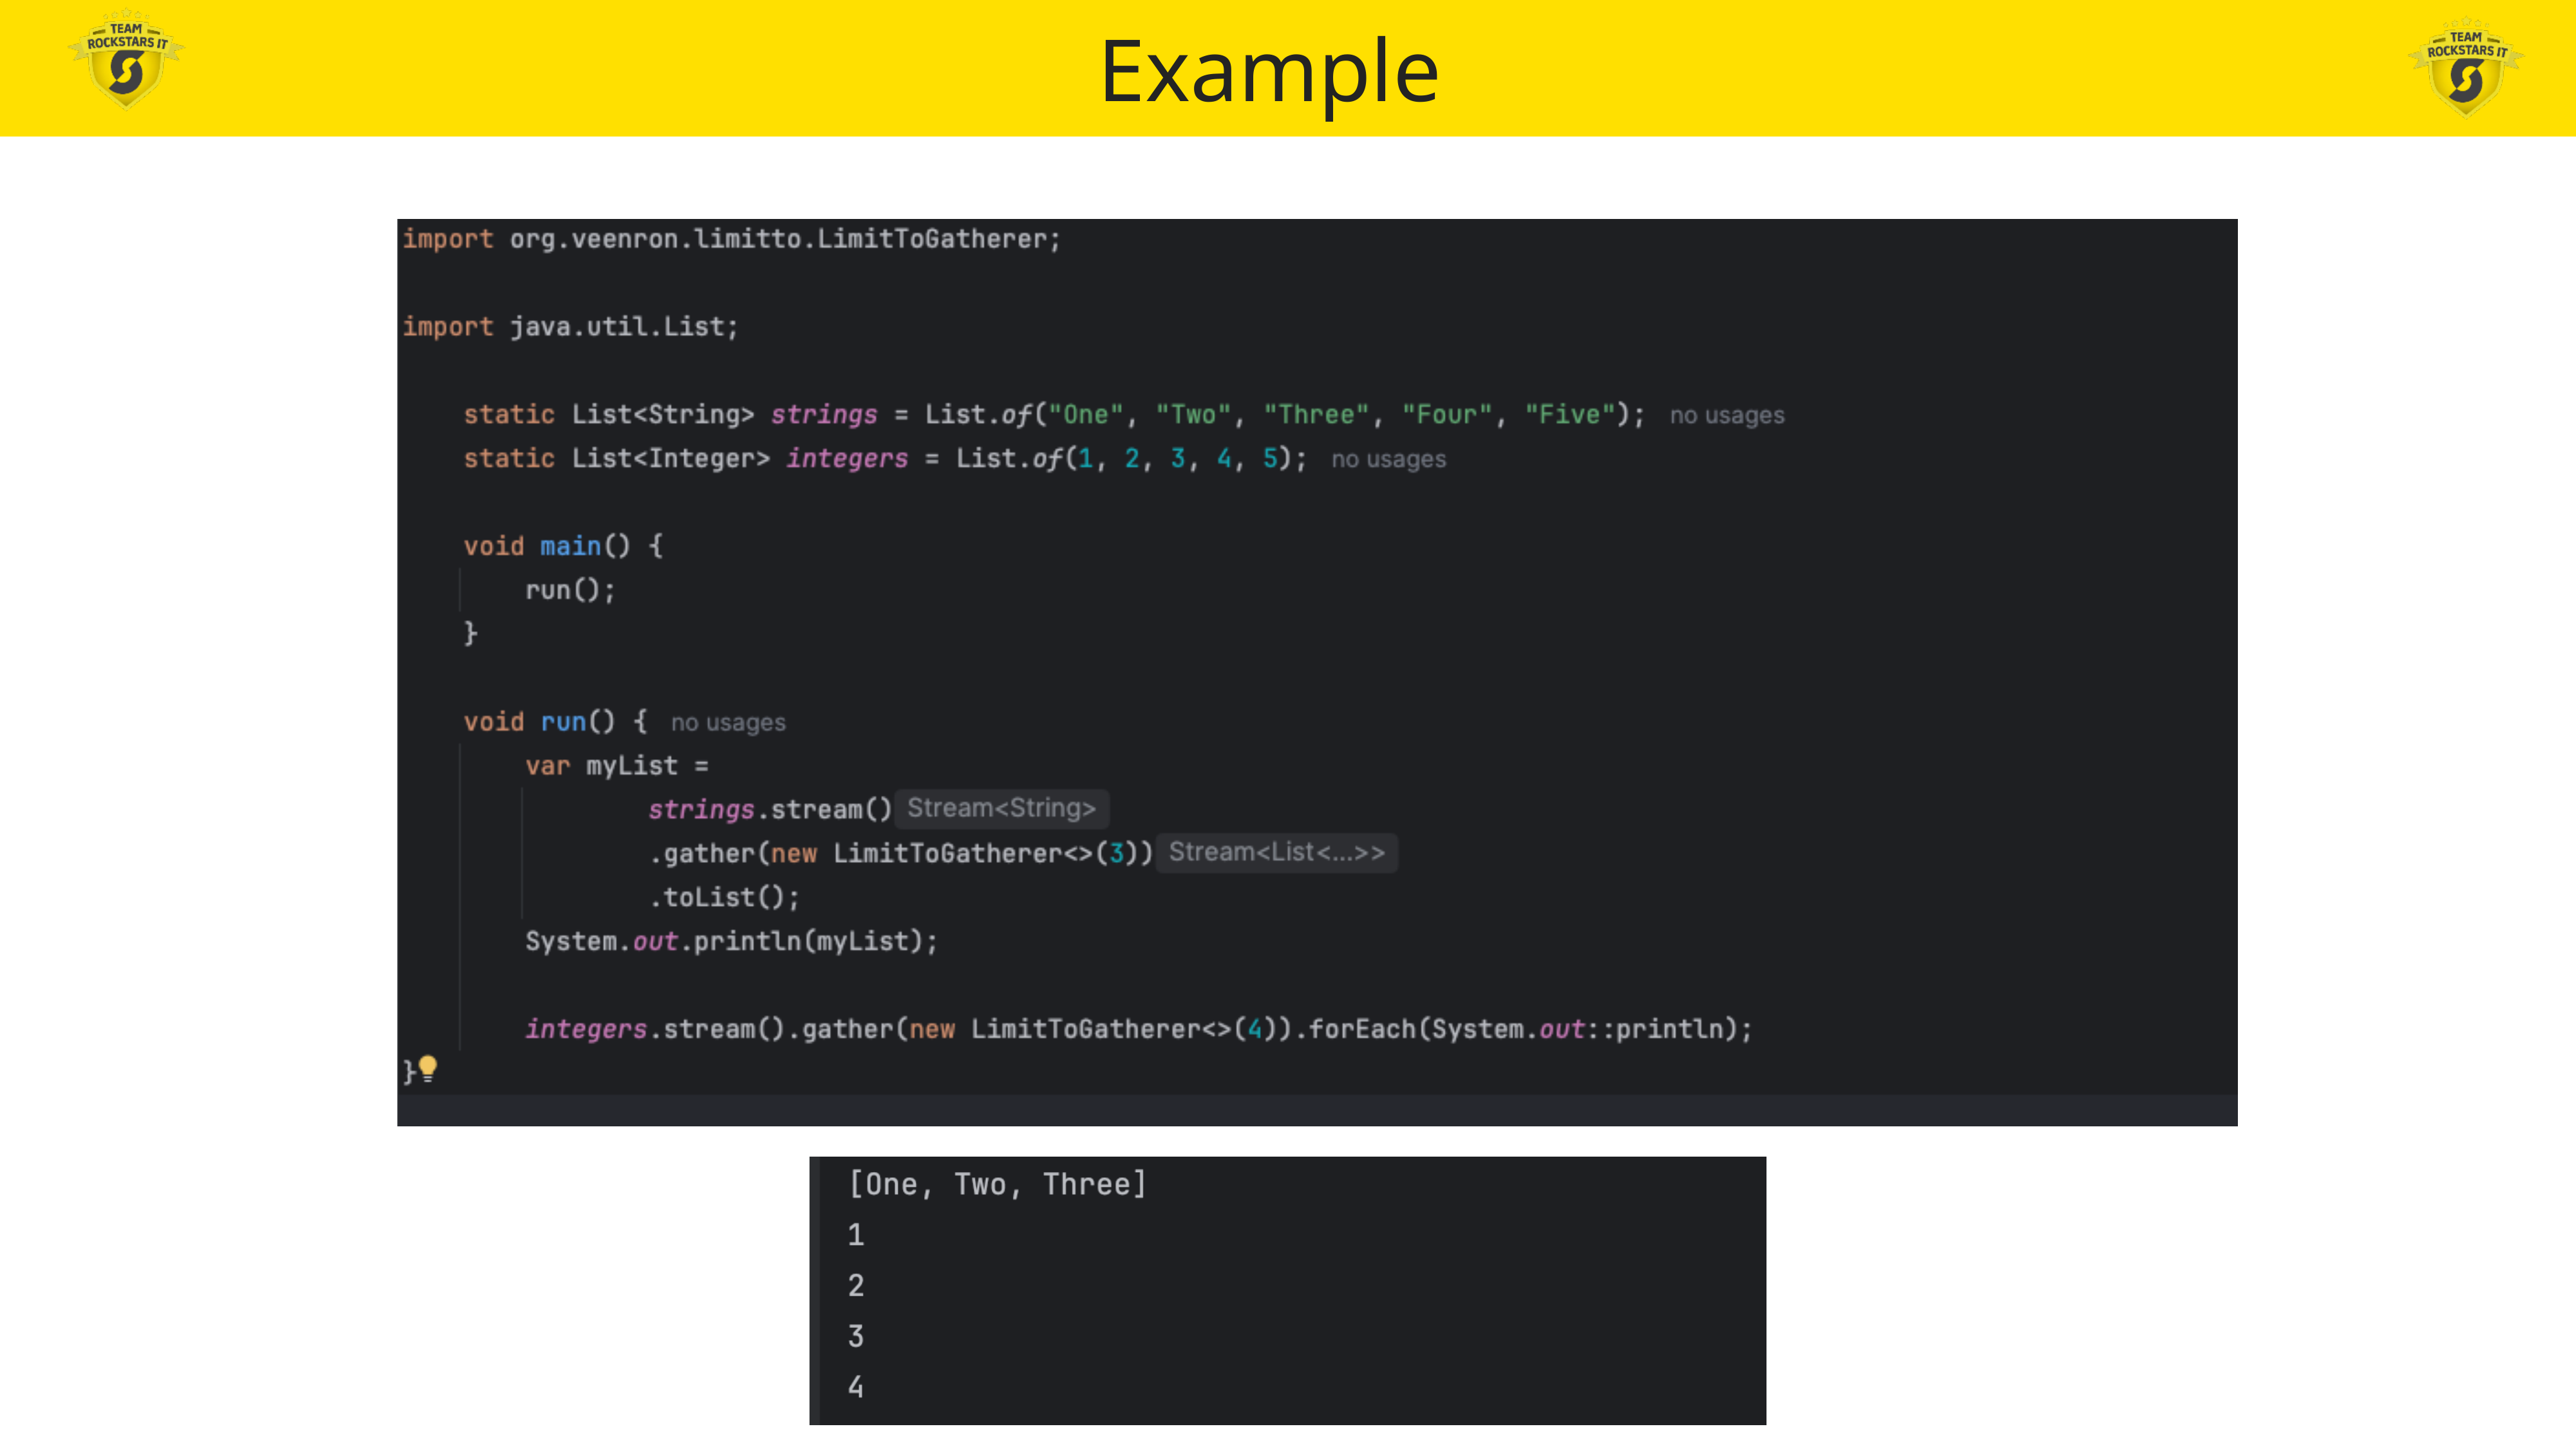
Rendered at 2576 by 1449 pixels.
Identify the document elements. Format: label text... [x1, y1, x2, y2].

picture [810, 1157, 1766, 1426]
picture [397, 219, 2238, 1127]
picture [2398, 0, 2535, 137]
picture [57, 0, 196, 128]
title Example [213, 0, 2326, 147]
